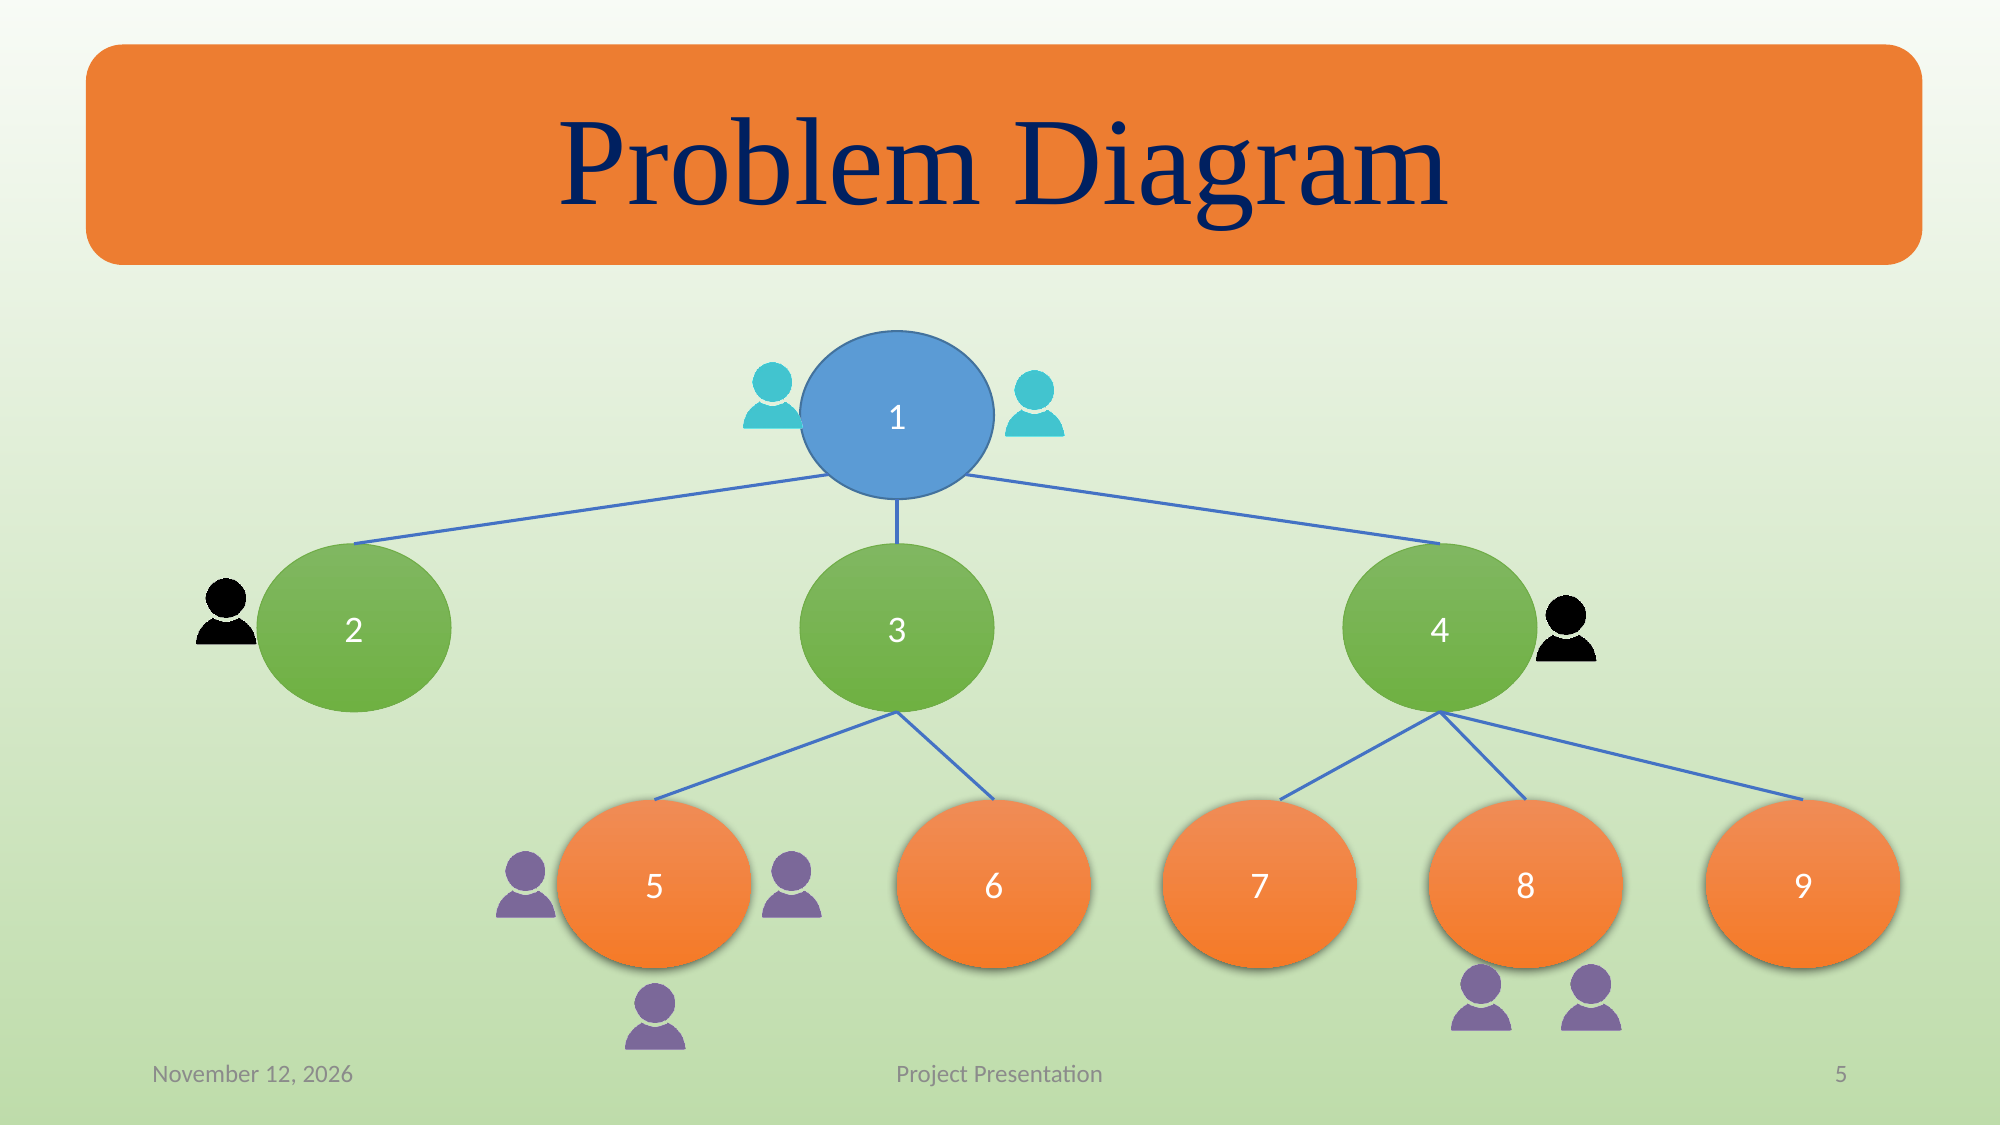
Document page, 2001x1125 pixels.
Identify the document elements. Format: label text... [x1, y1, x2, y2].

text_box 6 [896, 799, 1091, 968]
text_box 4 [1342, 543, 1526, 711]
text_box 7 [1162, 799, 1357, 968]
text_box 8 [1429, 800, 1624, 968]
text_box Problem Diagram [84, 43, 1924, 267]
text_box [353, 474, 829, 544]
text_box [965, 474, 1440, 544]
text_box 5 [565, 799, 751, 968]
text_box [654, 711, 896, 800]
picture [1525, 587, 1606, 668]
picture [614, 976, 695, 1056]
picture [485, 843, 565, 924]
text_box 1 [801, 330, 993, 501]
text_box 3 [799, 543, 995, 711]
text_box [896, 711, 994, 800]
picture [1440, 957, 1521, 1037]
picture [993, 363, 1074, 443]
slide_number 5 [1412, 1042, 1863, 1103]
footer Project Presentation [662, 1042, 1338, 1103]
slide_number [137, 1042, 588, 1103]
text_box 9 [1706, 799, 1901, 968]
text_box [1279, 711, 1439, 800]
text_box 2 [260, 543, 452, 713]
picture [185, 571, 266, 651]
picture [1550, 957, 1631, 1037]
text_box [1439, 711, 1803, 800]
picture [751, 843, 831, 924]
picture [732, 355, 812, 435]
